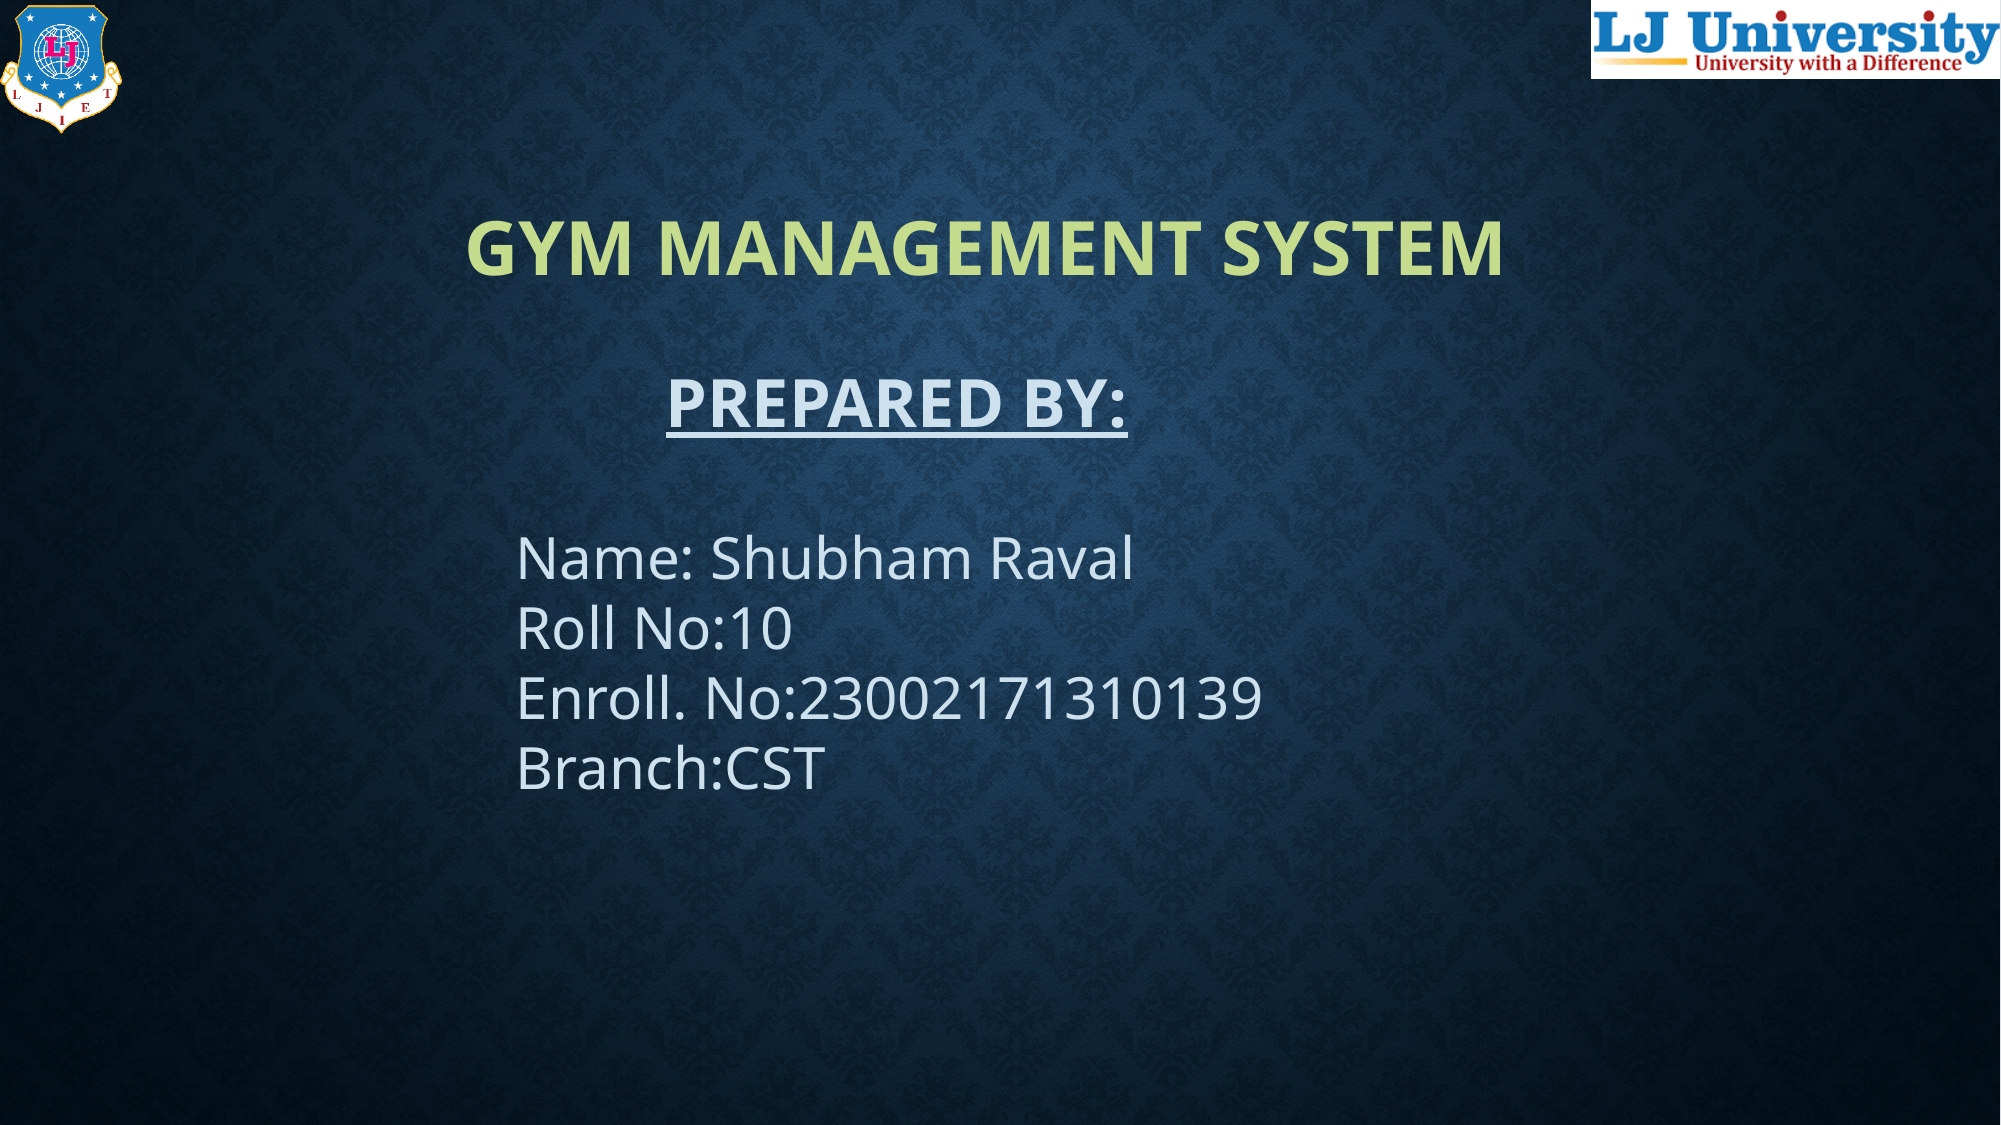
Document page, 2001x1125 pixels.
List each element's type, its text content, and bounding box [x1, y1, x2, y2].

picture [1590, 0, 2000, 79]
subtitle GYM MANAGEMENT SYSTEM [248, 175, 1725, 563]
picture [0, 5, 123, 134]
text_box PREPARED BY: Name: Shubham Raval Roll No:10 Enroll. No:23002171310139 Branch:CST [500, 353, 1293, 809]
